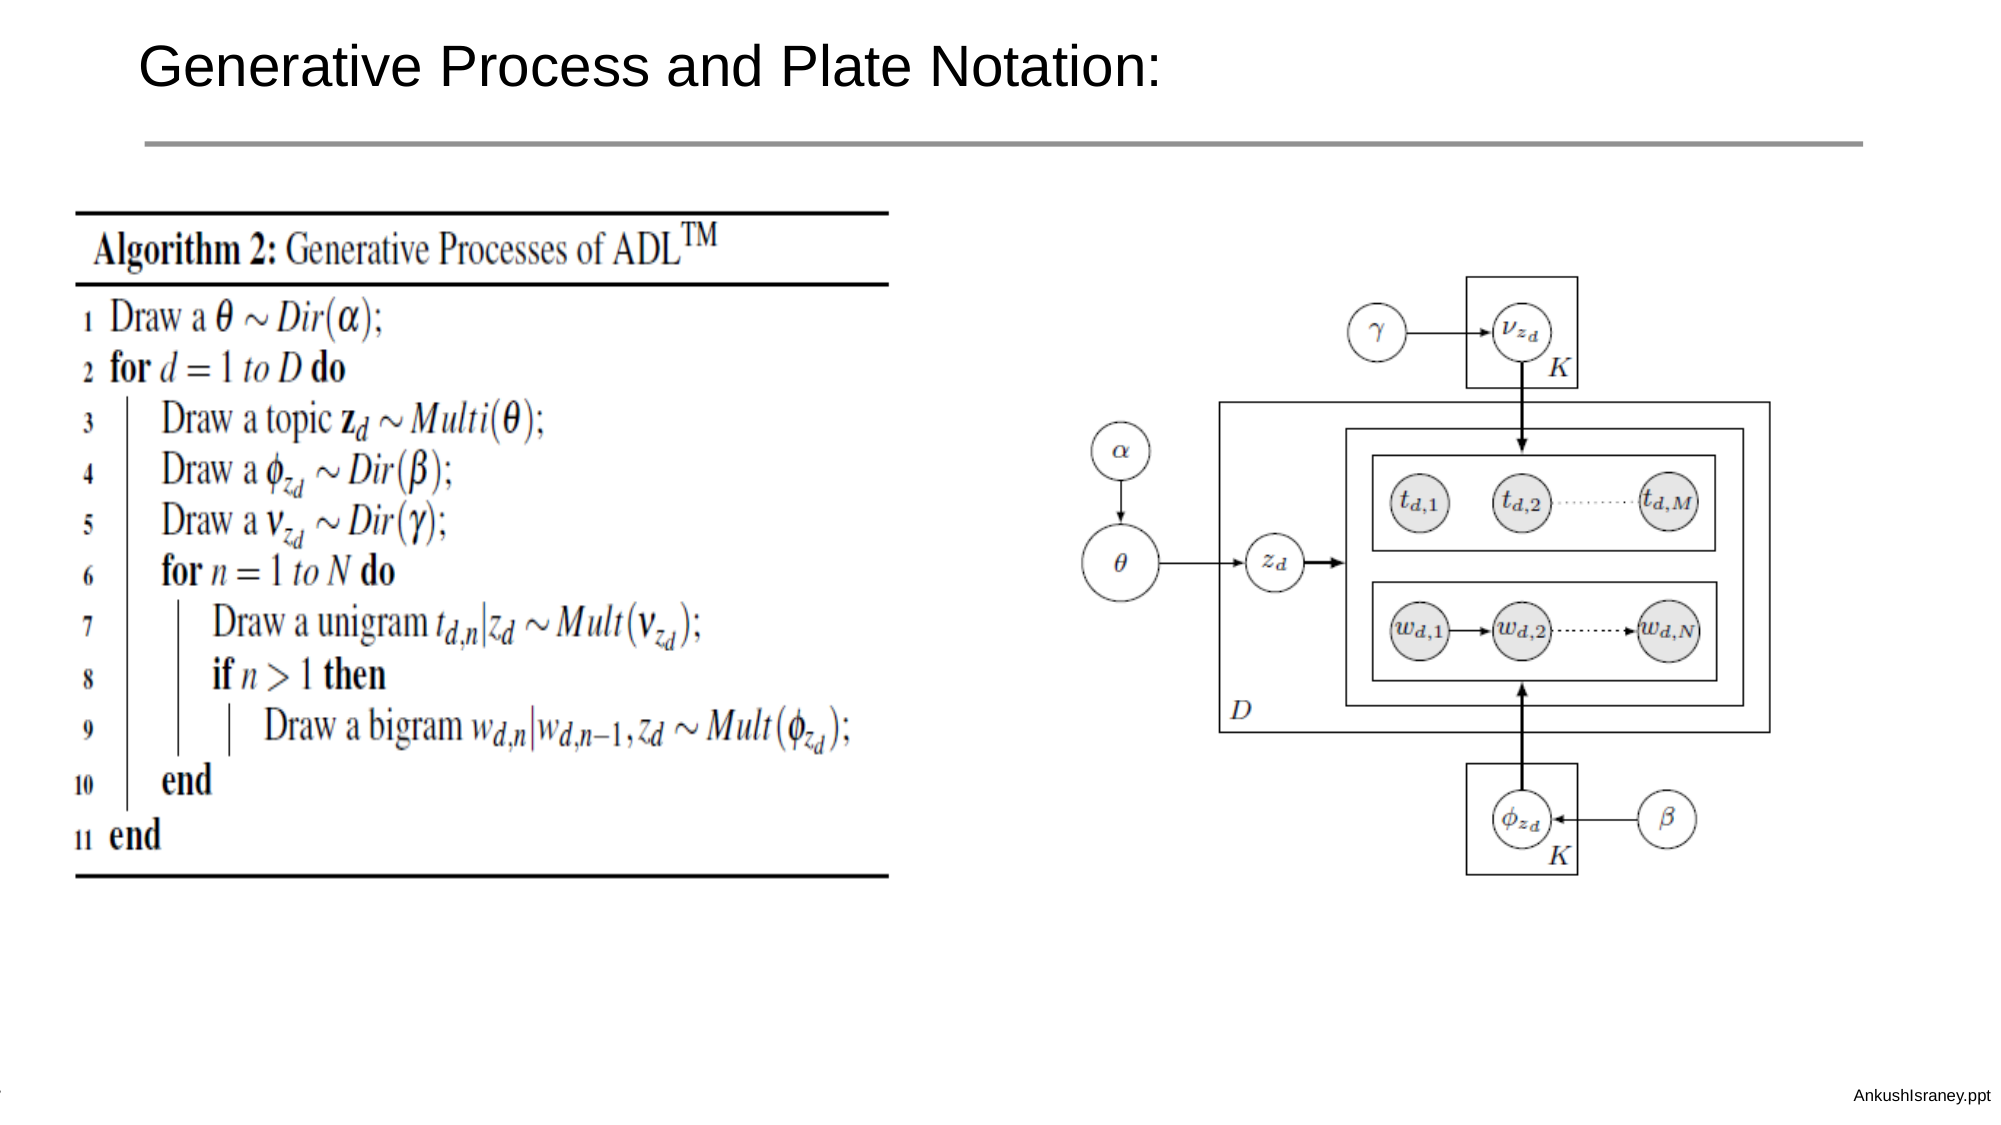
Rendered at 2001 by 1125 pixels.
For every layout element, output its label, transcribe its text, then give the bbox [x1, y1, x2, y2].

title Generative Process and Plate Notation: [123, 34, 1873, 112]
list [1016, 217, 1947, 904]
picture [48, 161, 1013, 960]
